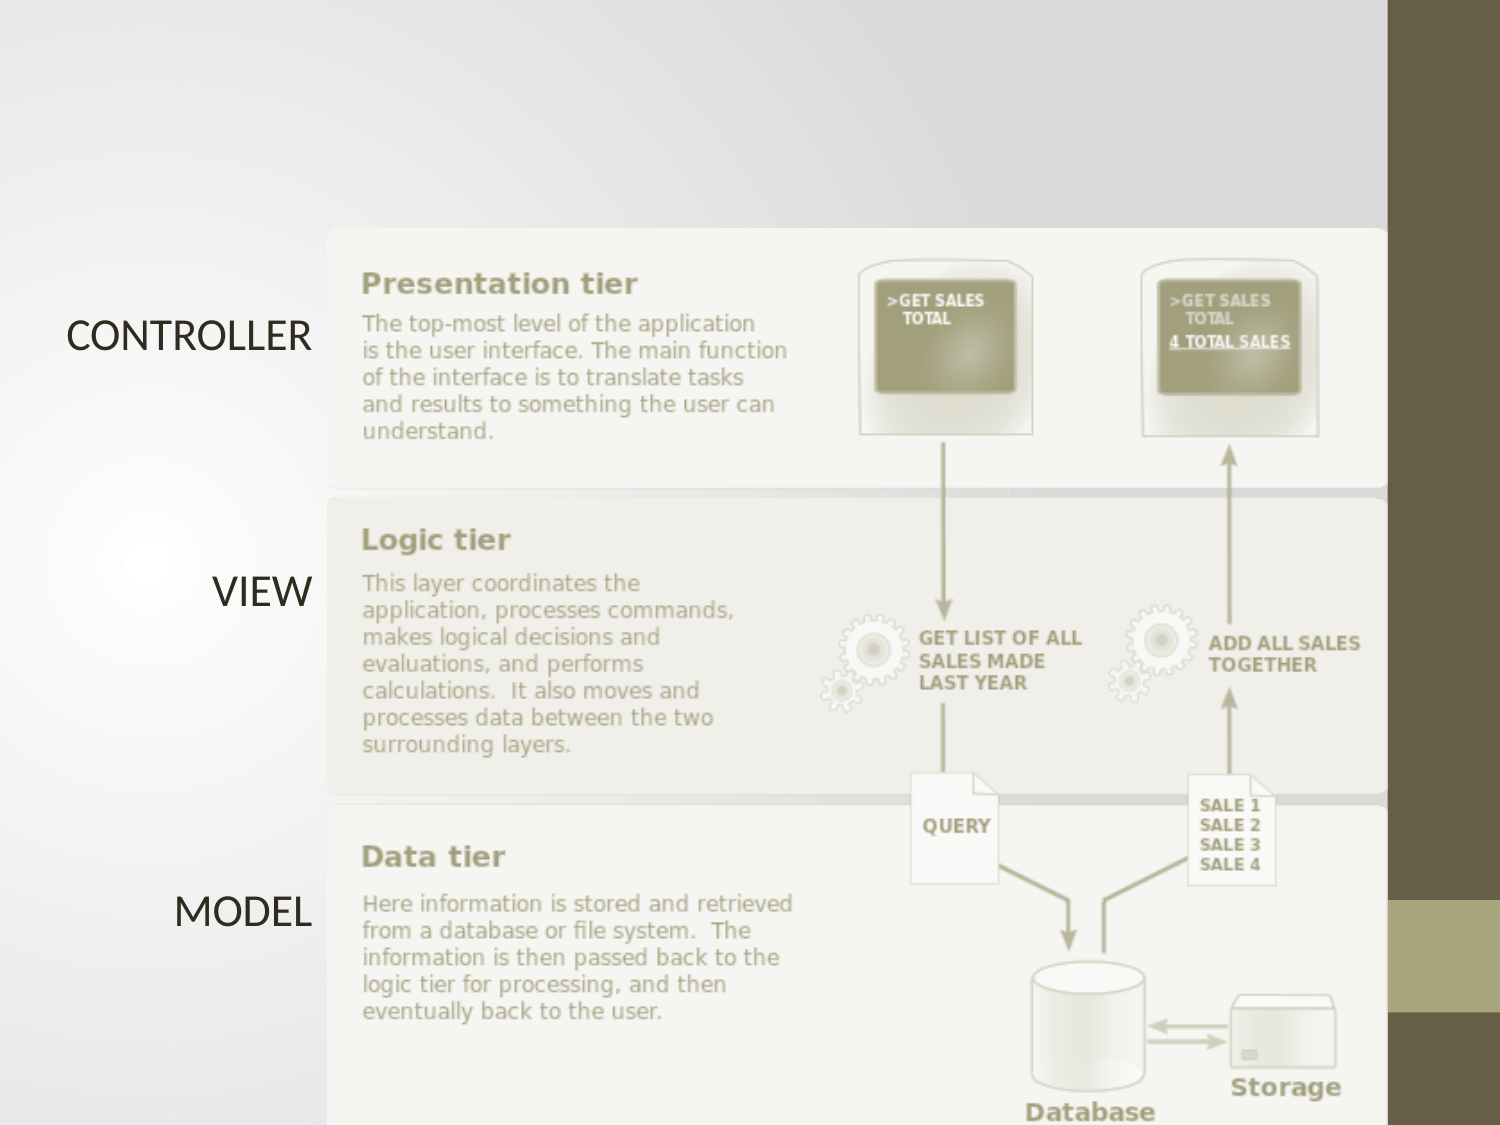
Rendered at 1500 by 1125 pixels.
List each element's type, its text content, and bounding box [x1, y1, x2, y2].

list CONTROLLER VIEW MODEL [0, 232, 324, 1100]
picture [326, 228, 1388, 1125]
